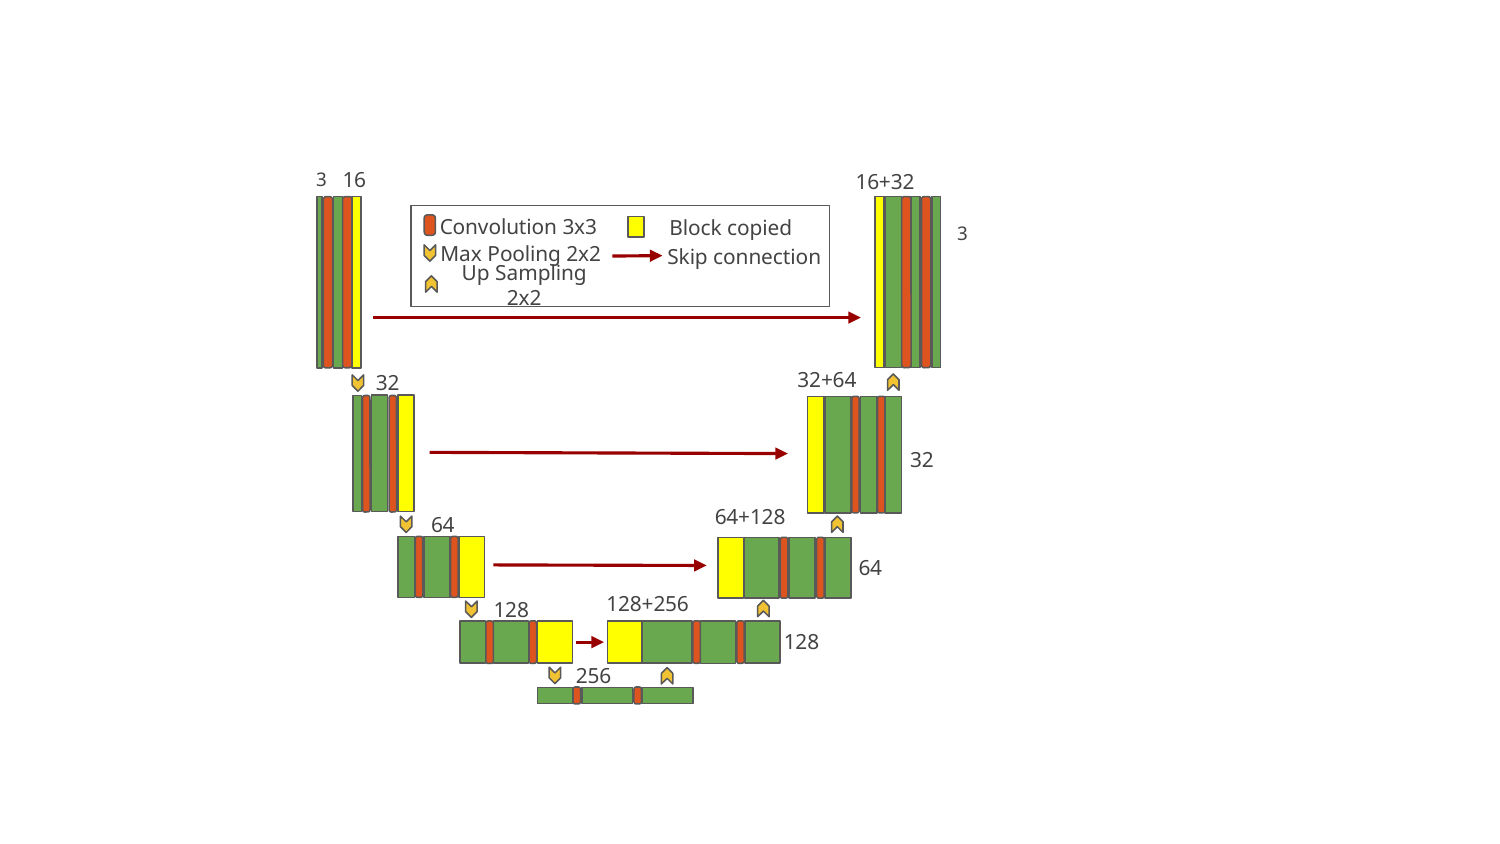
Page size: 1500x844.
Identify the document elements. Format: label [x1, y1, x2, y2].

text_box [300, 159, 978, 705]
